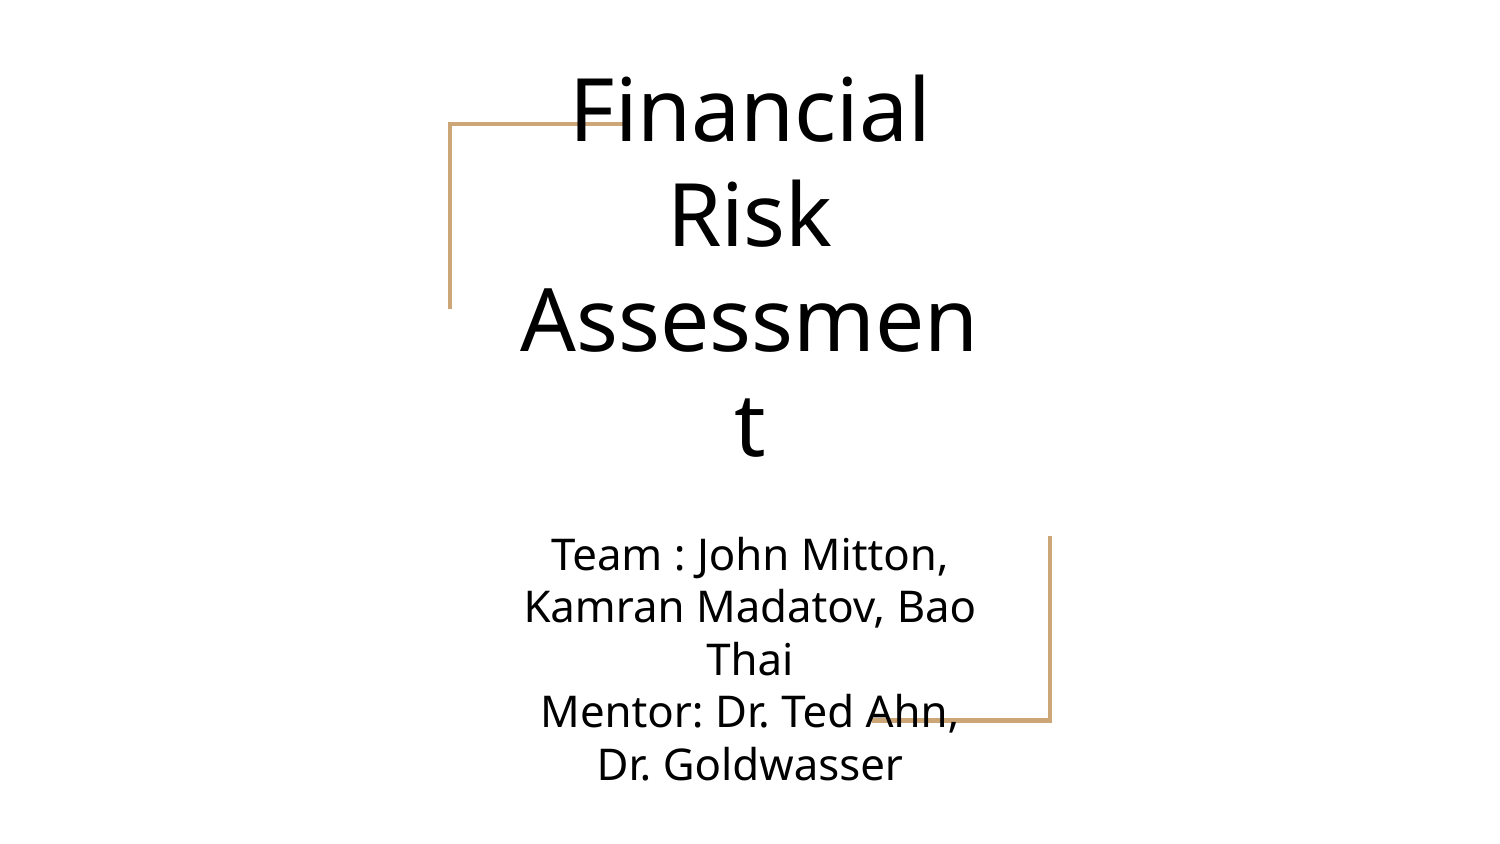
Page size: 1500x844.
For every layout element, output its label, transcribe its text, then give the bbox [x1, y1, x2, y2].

subtitle Team : John Mitton, Kamran Madatov, Bao Thai Mentor: Dr. Ted Ahn, Dr. Goldwasser [499, 511, 1001, 627]
title Financial Risk Assessment [499, 236, 1001, 490]
